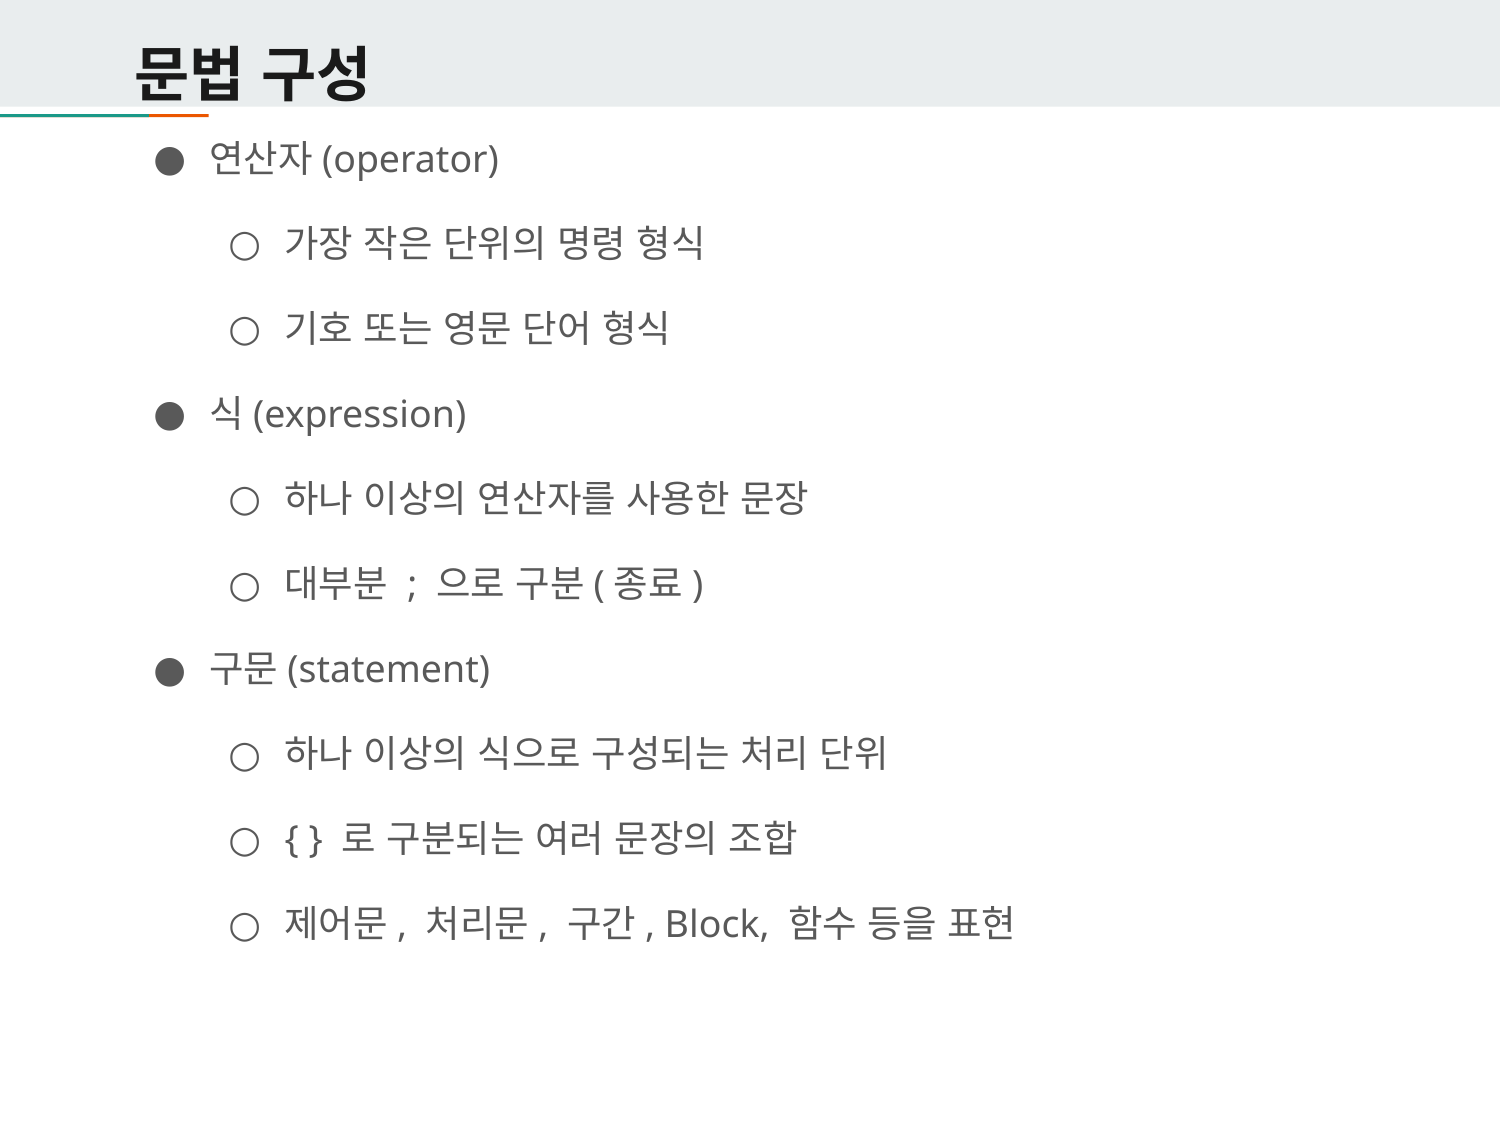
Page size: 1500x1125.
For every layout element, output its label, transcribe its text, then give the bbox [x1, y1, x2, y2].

list 연산자(operator) 가장 작은 단위의 명령 형식 기호 또는 영문 단어 형식 식(expression) 하나 이상의 연산자를 사용한 문장 대부분 ; 으로 구분(종료) 구문(statement) 하나 이상의 식으로 구성되는 처리 단위 { } 로 구분되는 여러 문장의 조합 제어문, 처리문, 구간, Block, 함수 등을 표현 [119, 120, 1401, 950]
title 문법 구성 [119, 13, 1381, 120]
